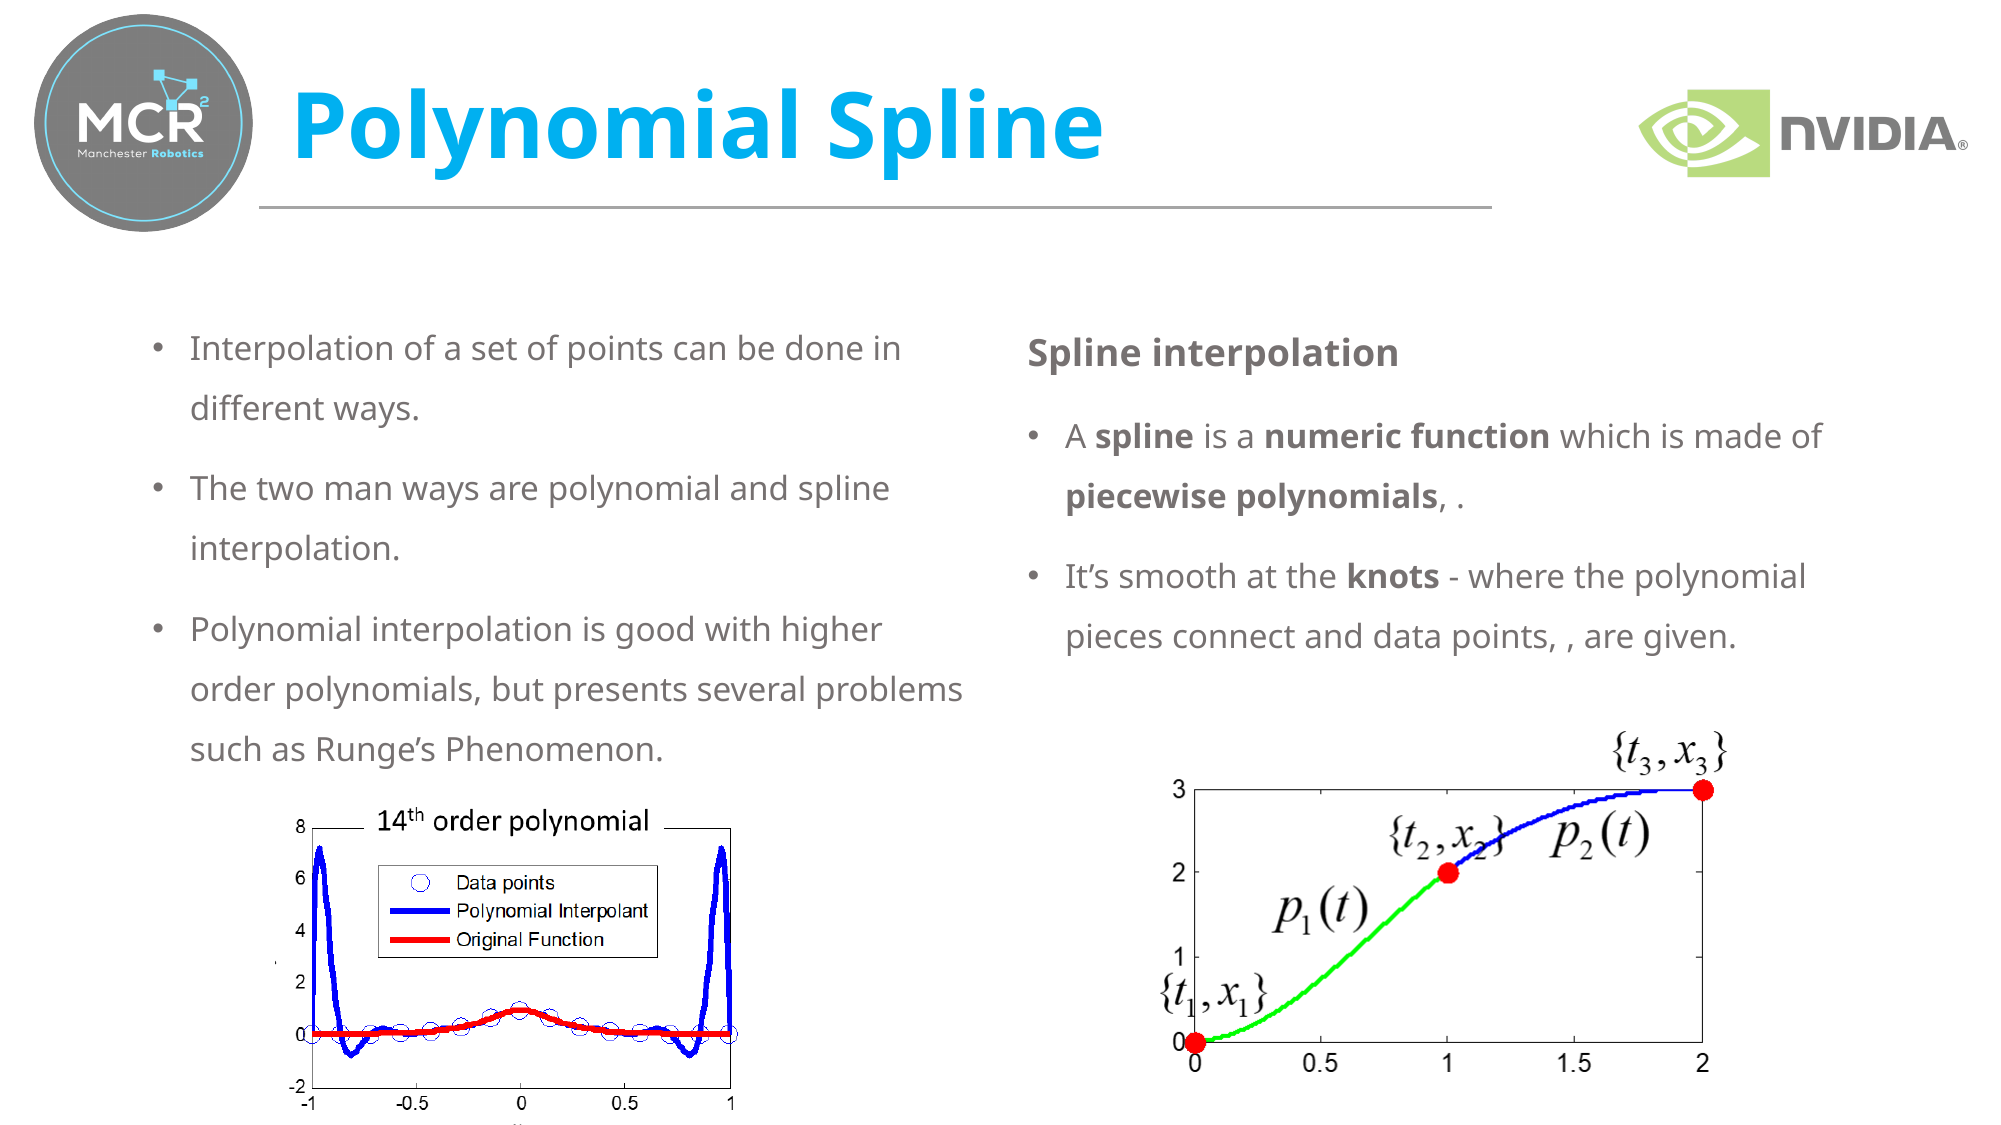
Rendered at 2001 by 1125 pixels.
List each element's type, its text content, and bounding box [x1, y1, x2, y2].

picture [1109, 717, 1766, 1076]
list Interpolation of a set of points can be done in different ways. The two man ways are polynomial and spline interpolation. Polynomial interpolation is good with higher order polynomials, but presents several problems such as Runge’s Phenomenon. [137, 299, 988, 1014]
picture [275, 790, 751, 1125]
title Polynomial Spline [275, 19, 1615, 238]
